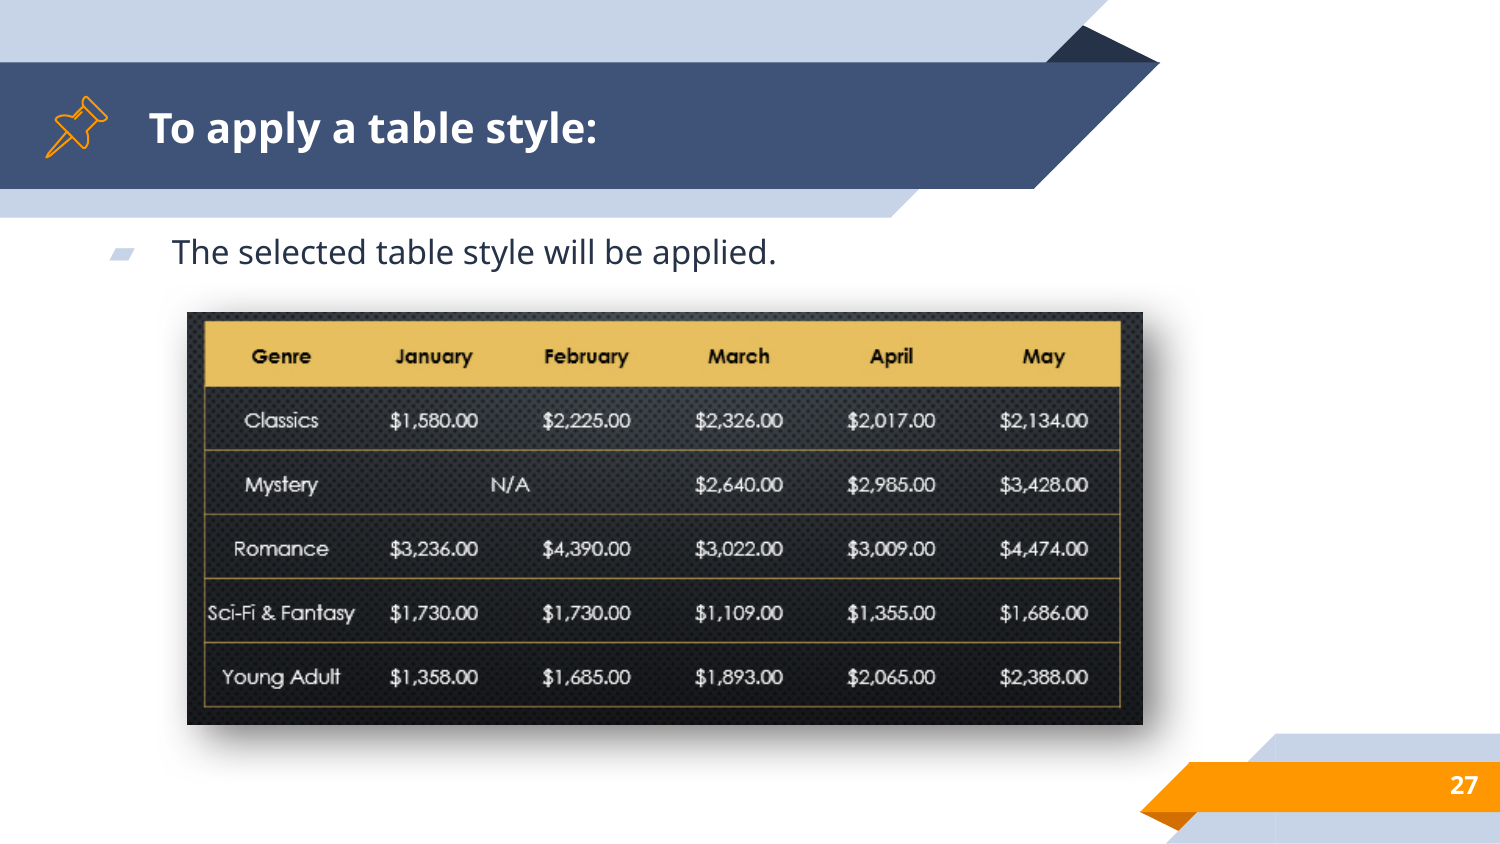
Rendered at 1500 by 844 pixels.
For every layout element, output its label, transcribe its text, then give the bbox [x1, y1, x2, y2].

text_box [45, 96, 108, 158]
slide_number 27 [1249, 760, 1494, 813]
picture [187, 311, 1143, 725]
title To apply a table style: [133, 64, 1035, 190]
list The selected table style will be applied. [81, 215, 1426, 287]
